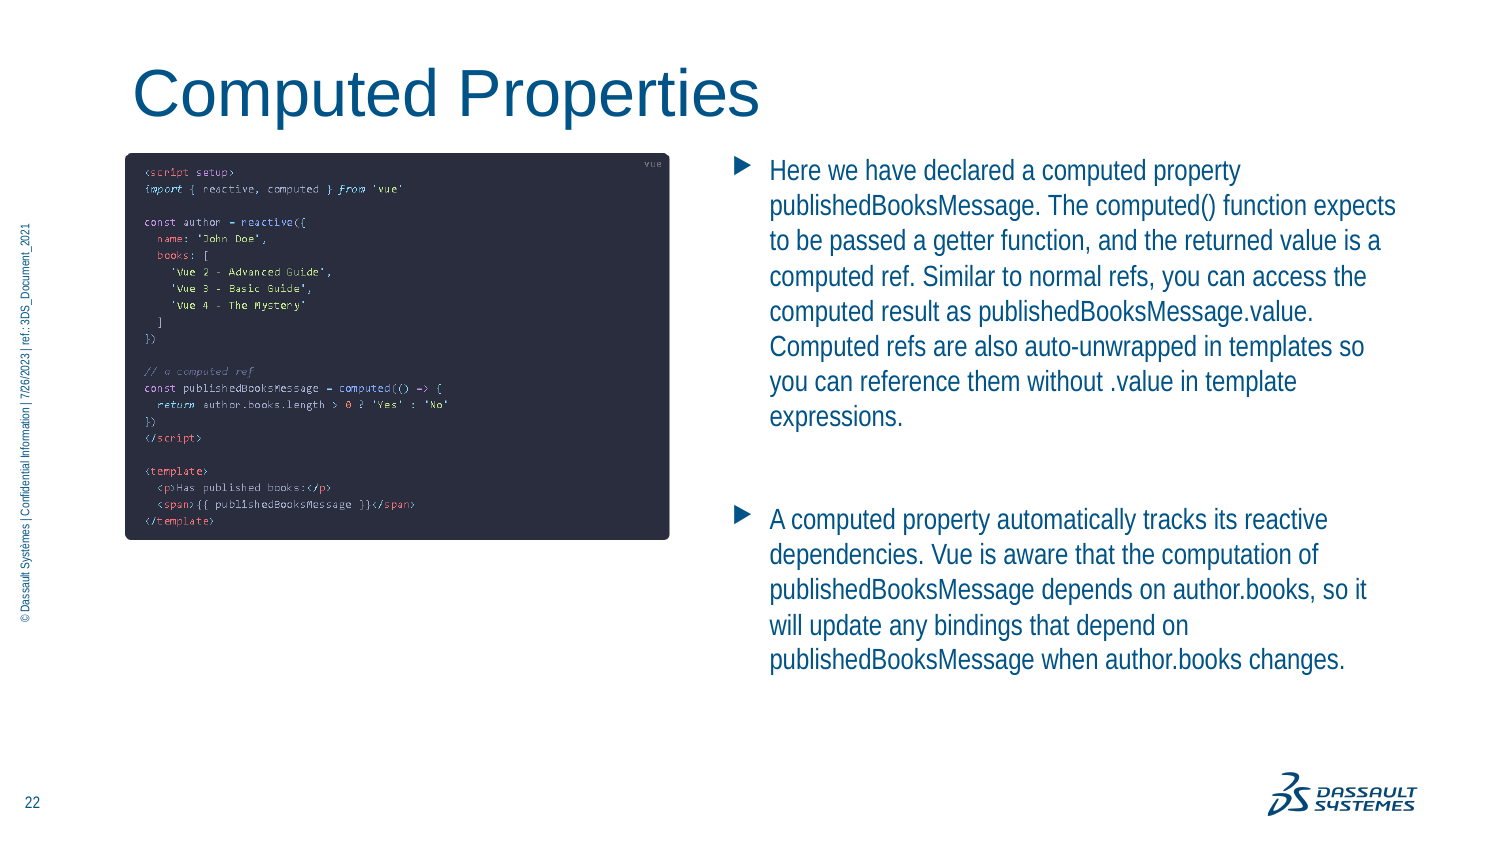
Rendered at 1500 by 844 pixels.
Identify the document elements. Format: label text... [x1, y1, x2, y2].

list Here we have declared a computed property publishedBooksMessage. The computed() function expects to be passed a getter function, and the returned value is a computed ref. Similar to normal refs, you can access the computed result as publishedBooksMessage.value. Computed refs are also auto-unwrapped in templates so you can reference them without .value in template expressions. A computed property automatically tracks its reactive dependencies. Vue is aware that the computation of publishedBooksMessage depends on author.books, so it will update any bindings that depend on publishedBooksMessage when author.books changes. [717, 144, 1418, 749]
picture [117, 143, 677, 551]
title Computed Properties [118, 59, 1418, 121]
